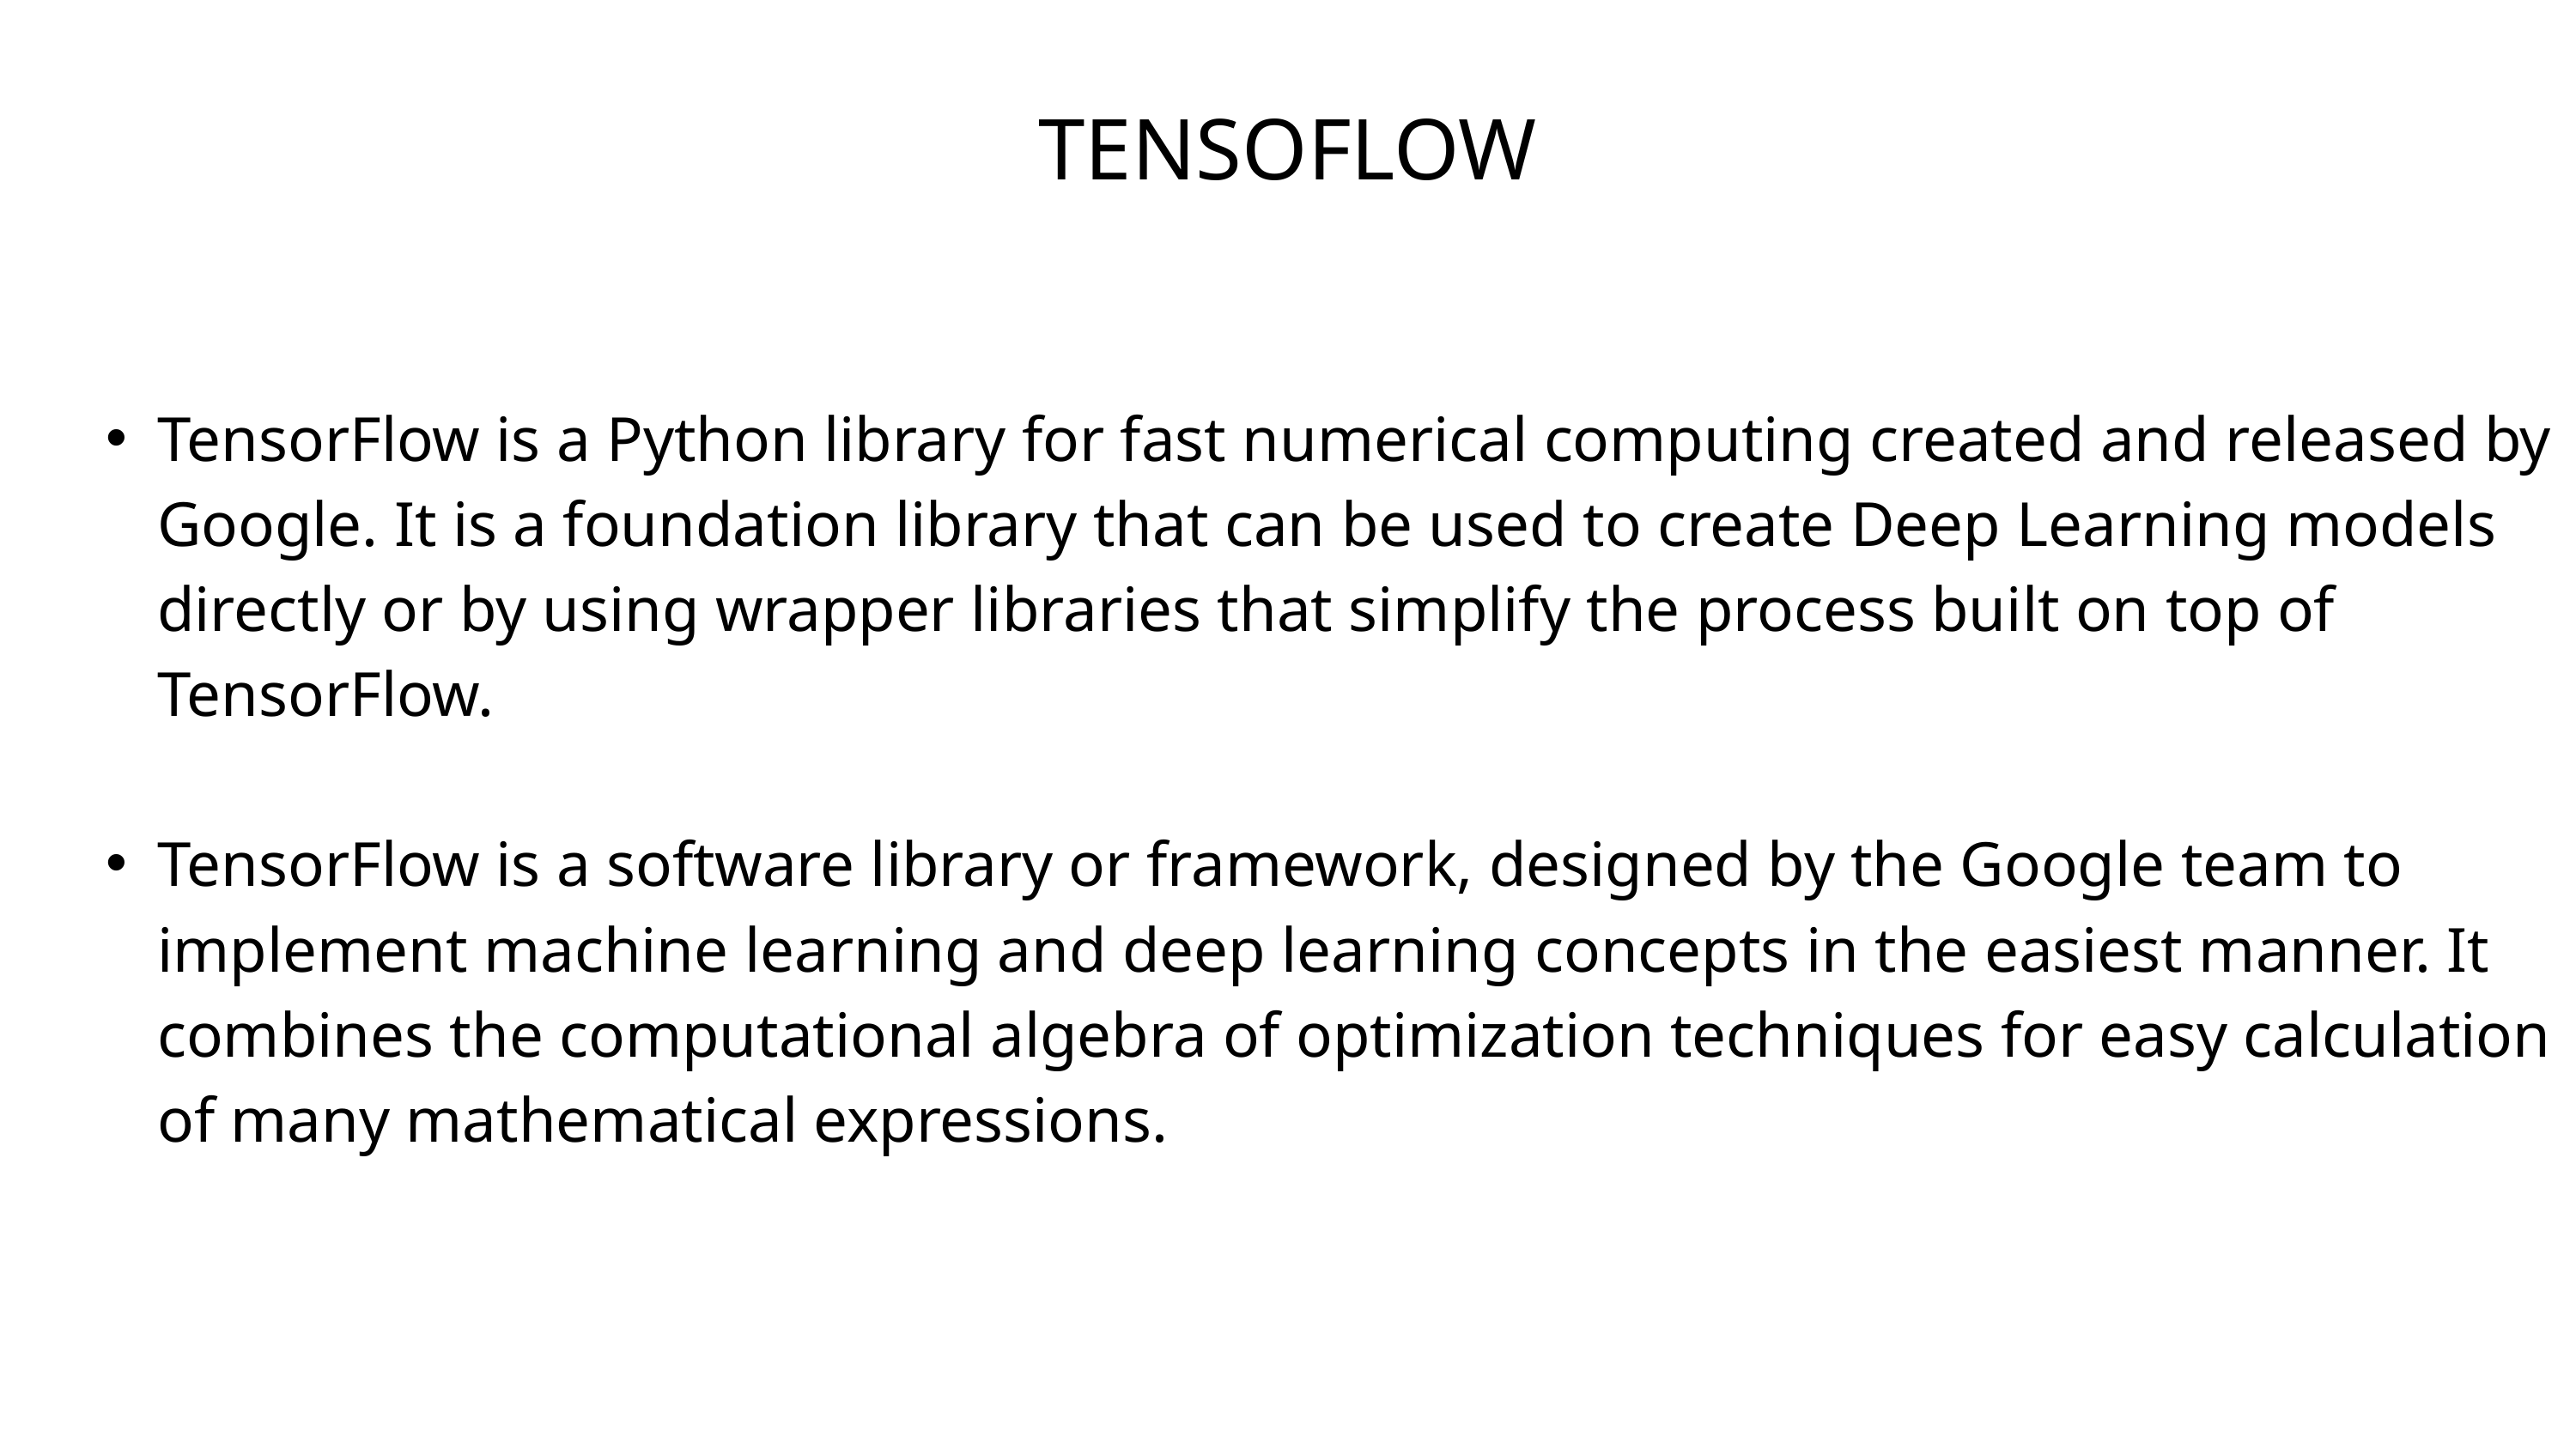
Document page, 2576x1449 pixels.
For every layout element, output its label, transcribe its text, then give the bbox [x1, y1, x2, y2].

text_box TensorFlow is a Python library for fast numerical computing created and released by Google. It is a foundation library that can be used to create Deep Learning models directly or by using wrapper libraries that simplify the process built on top of TensorFlow. TensorFlow is a software library or framework, designed by the Google team to implement machine learning and deep learning concepts in the easiest manner. It combines the computational algebra of optimization techniques for easy calculation of many mathematical expressions. [54, 388, 2576, 1325]
text_box TENSOFLOW [1020, 79, 1556, 197]
